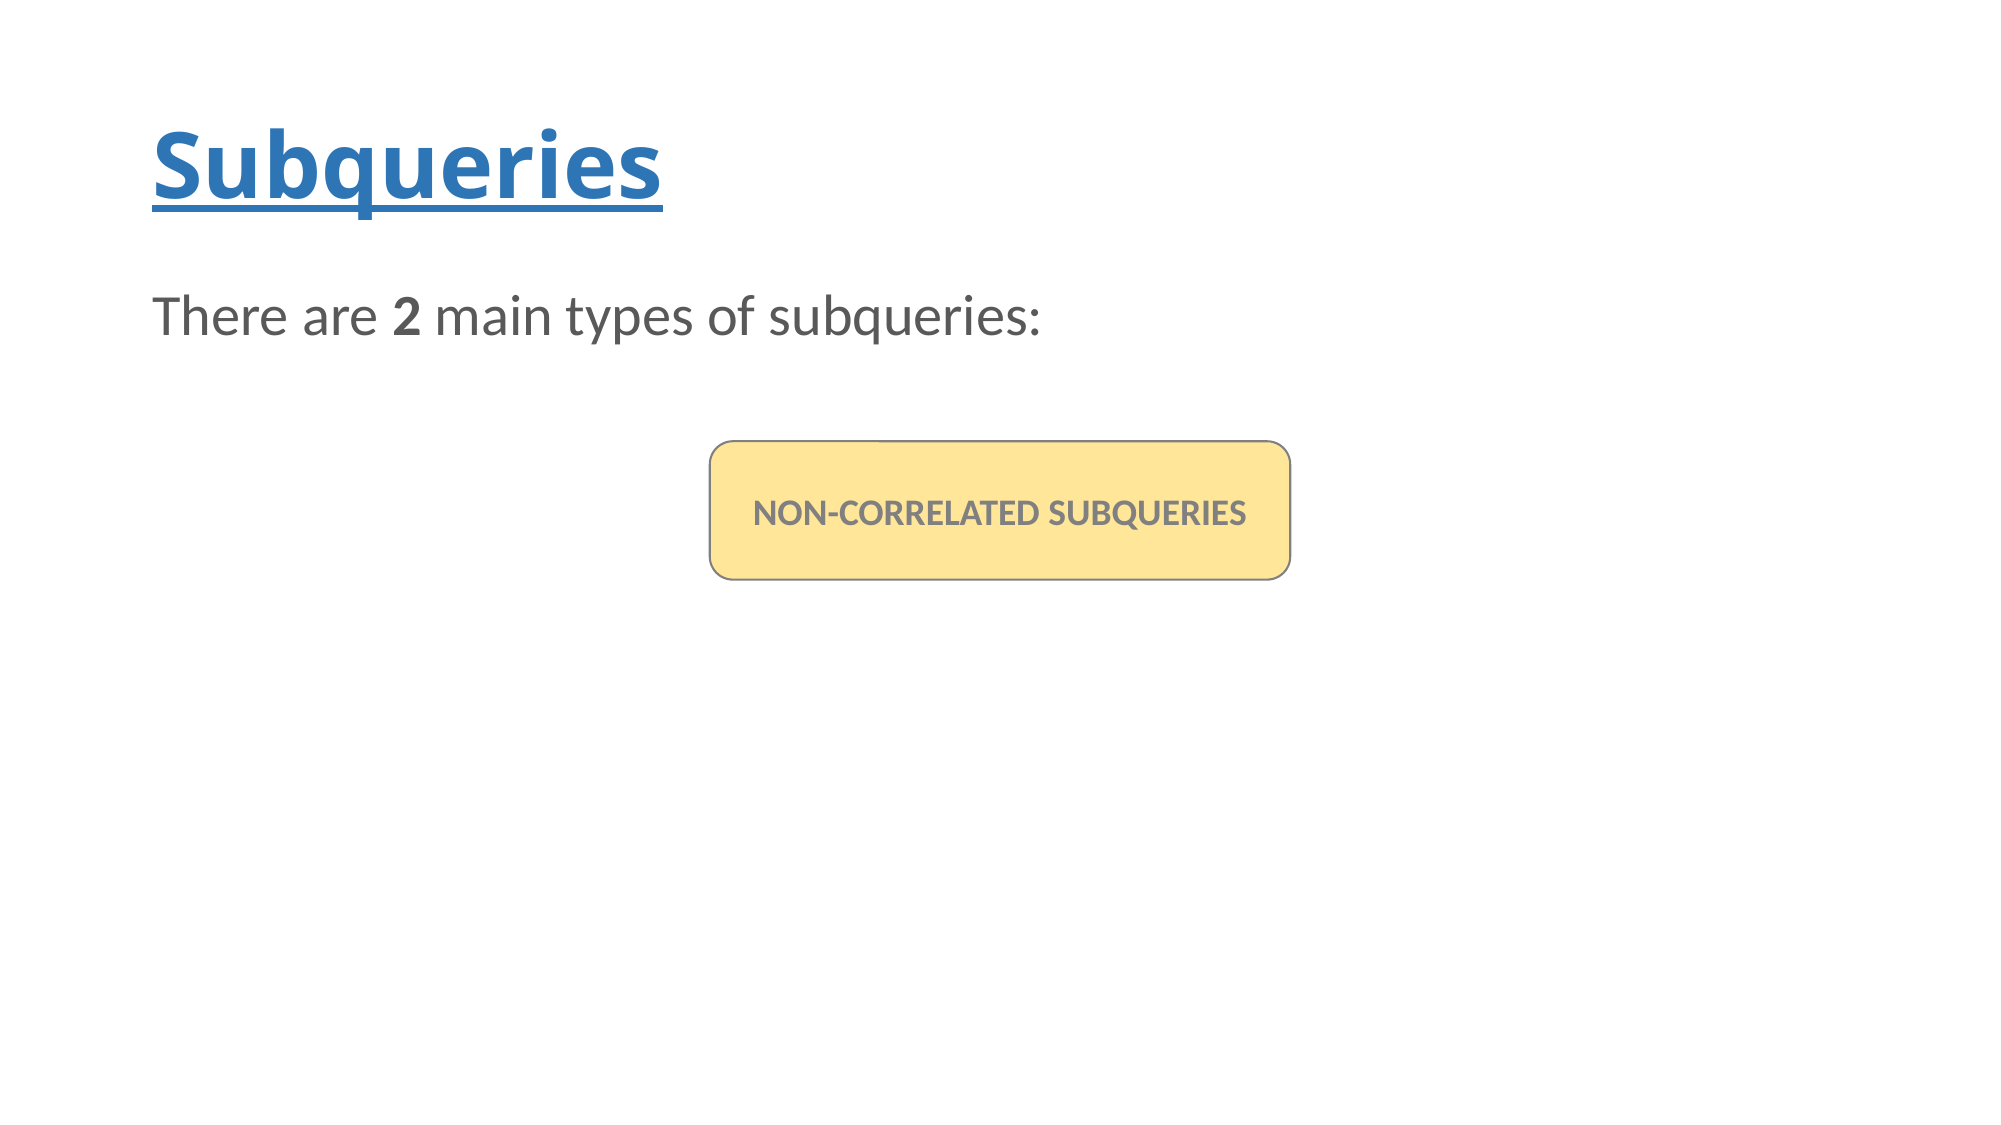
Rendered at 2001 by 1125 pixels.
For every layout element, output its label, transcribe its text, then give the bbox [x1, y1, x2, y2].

text_box NON-CORRELATED SUBQUERIES [708, 440, 1292, 581]
title Subqueries [137, 59, 1863, 277]
list There are 2 main types of subqueries: [137, 277, 1863, 1078]
